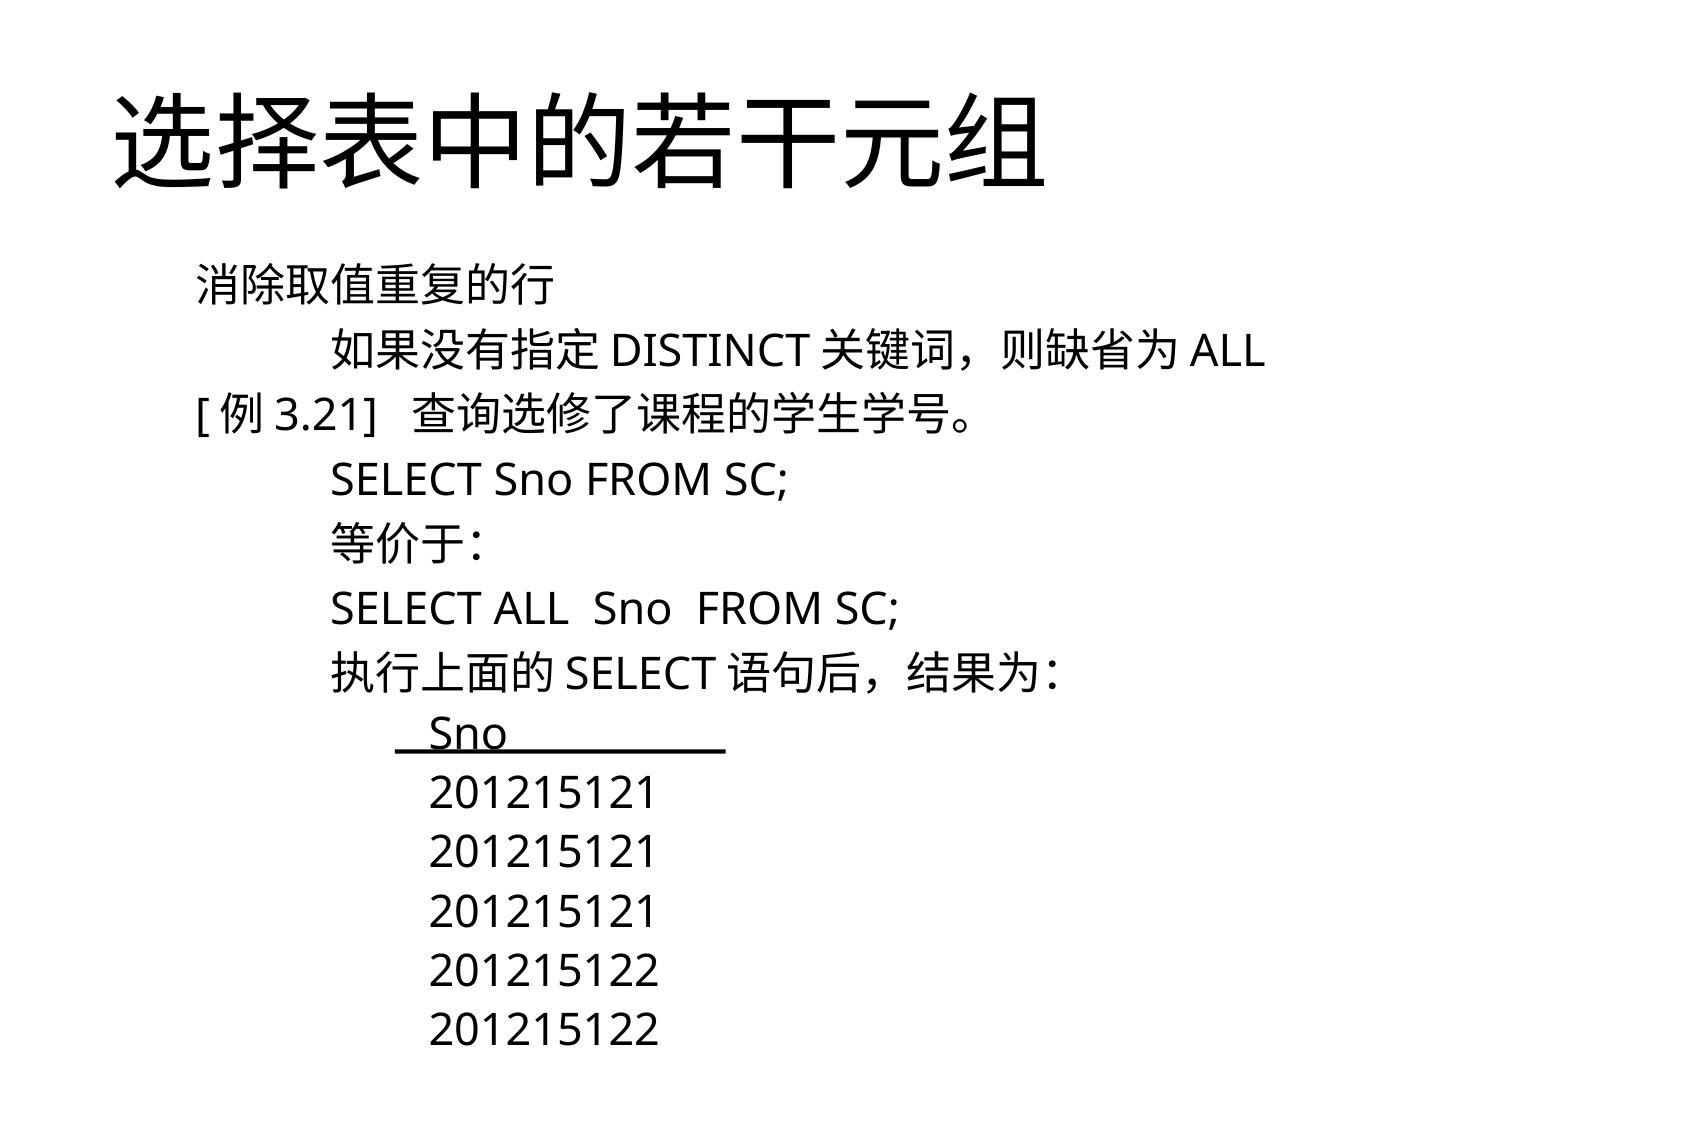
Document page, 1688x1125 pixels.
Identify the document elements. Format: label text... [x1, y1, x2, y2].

list 消除取值重复的行 如果没有指定DISTINCT关键词，则缺省为ALL [例3.21] 查询选修了课程的学生学号。 SELECT Sno FROM SC; 等价于： SELECT ALL Sno FROM SC; 执行上面的SELECT语句后，结果为： Sno 201215121 201215121 201215121 201215122 201215122 [168, 233, 1519, 1069]
title 选择表中的若干元组 [84, 45, 1604, 233]
